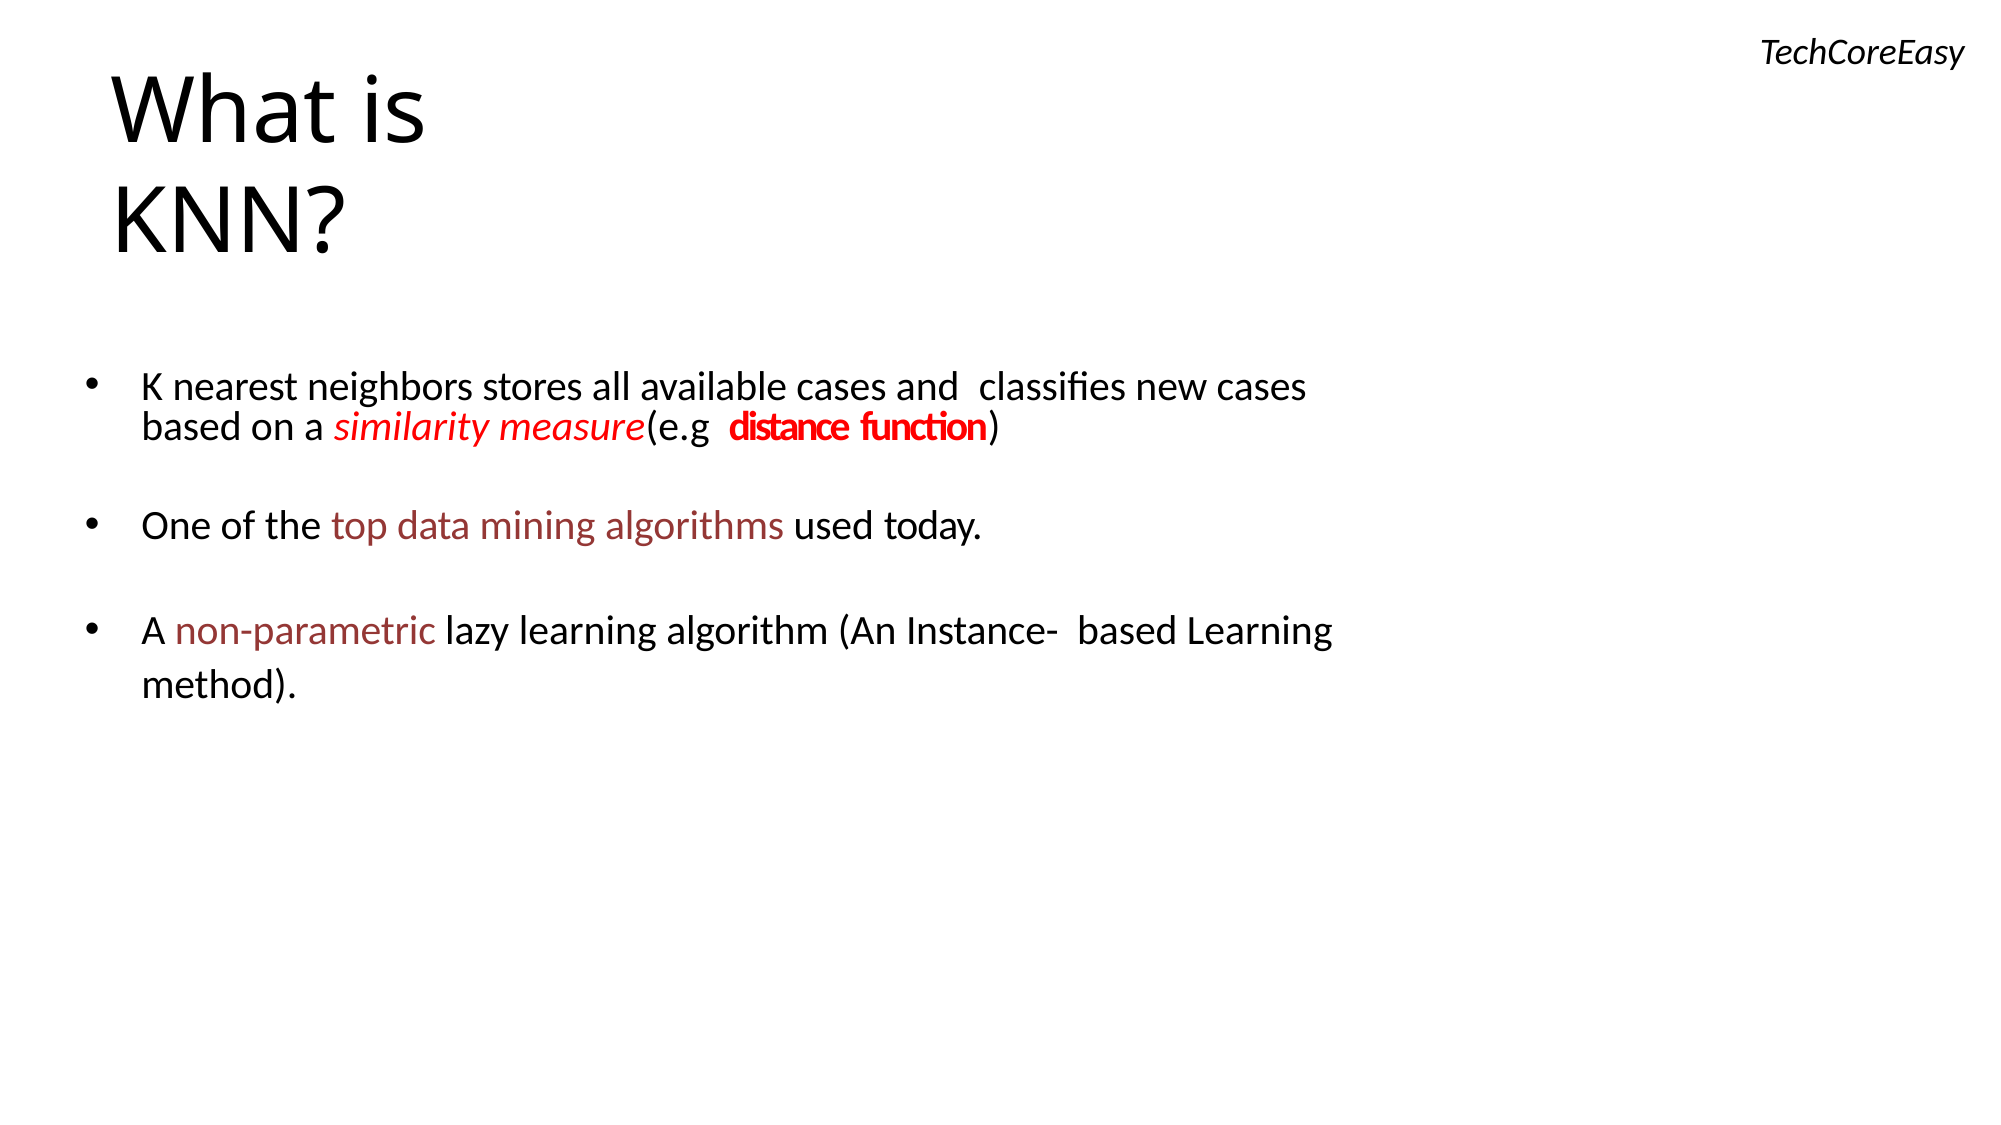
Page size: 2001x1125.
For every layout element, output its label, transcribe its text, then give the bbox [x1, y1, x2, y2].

text_box K nearest neighbors stores all available cases and classifies new cases based on a similarity measure(e.g distance function) One of the top data mining algorithms used today. A non-parametric lazy learning algorithm (An Instance- based Learning method). [82, 303, 1389, 707]
text_box TechCoreEasy [1745, 19, 1980, 80]
title What is KNN? [108, 48, 624, 271]
